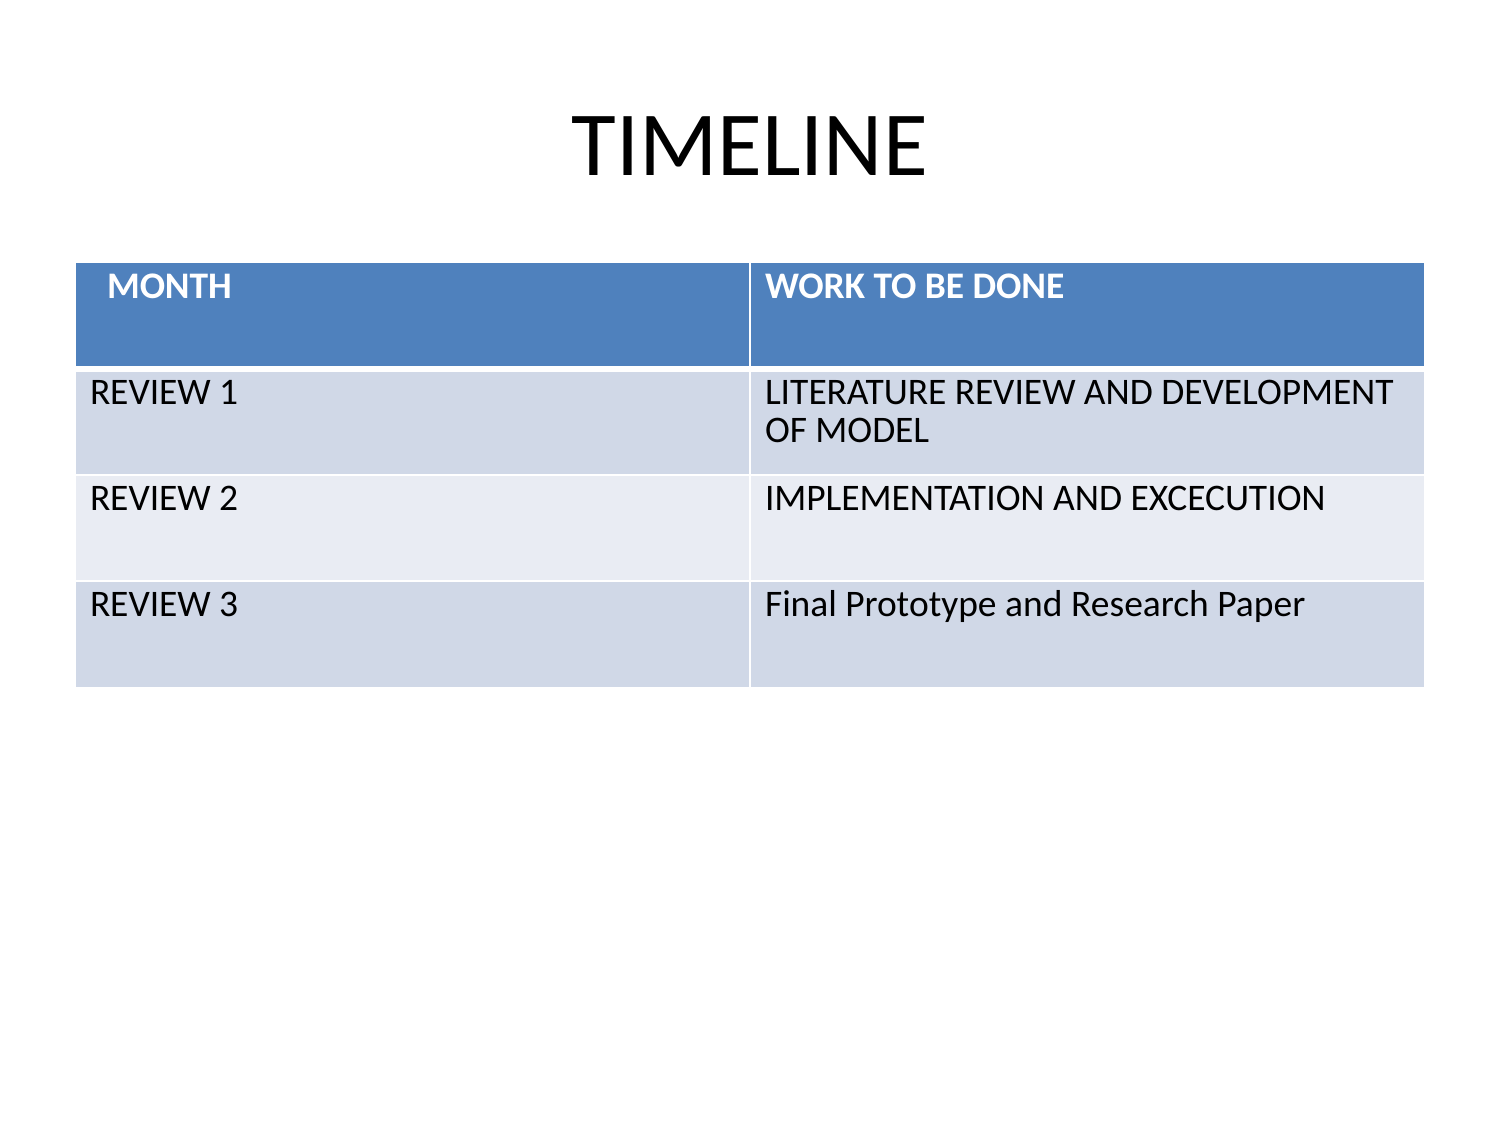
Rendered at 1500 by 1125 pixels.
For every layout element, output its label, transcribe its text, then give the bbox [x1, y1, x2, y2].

table_cell REVIEW 3 [76, 582, 749, 687]
table_cell IMPLEMENTATION AND EXCECUTION [751, 476, 1424, 580]
table_cell LITERATURE REVIEW AND DEVELOPMENT OF MODEL [751, 372, 1424, 474]
table_cell REVIEW 2 [76, 476, 749, 580]
table_cell Final Prototype and Research Paper [751, 582, 1424, 687]
table_header MONTH [76, 263, 749, 366]
table_header WORK TO BE DONE [751, 263, 1424, 366]
title TIMELINE [75, 45, 1425, 233]
table_cell REVIEW 1 [76, 372, 749, 474]
